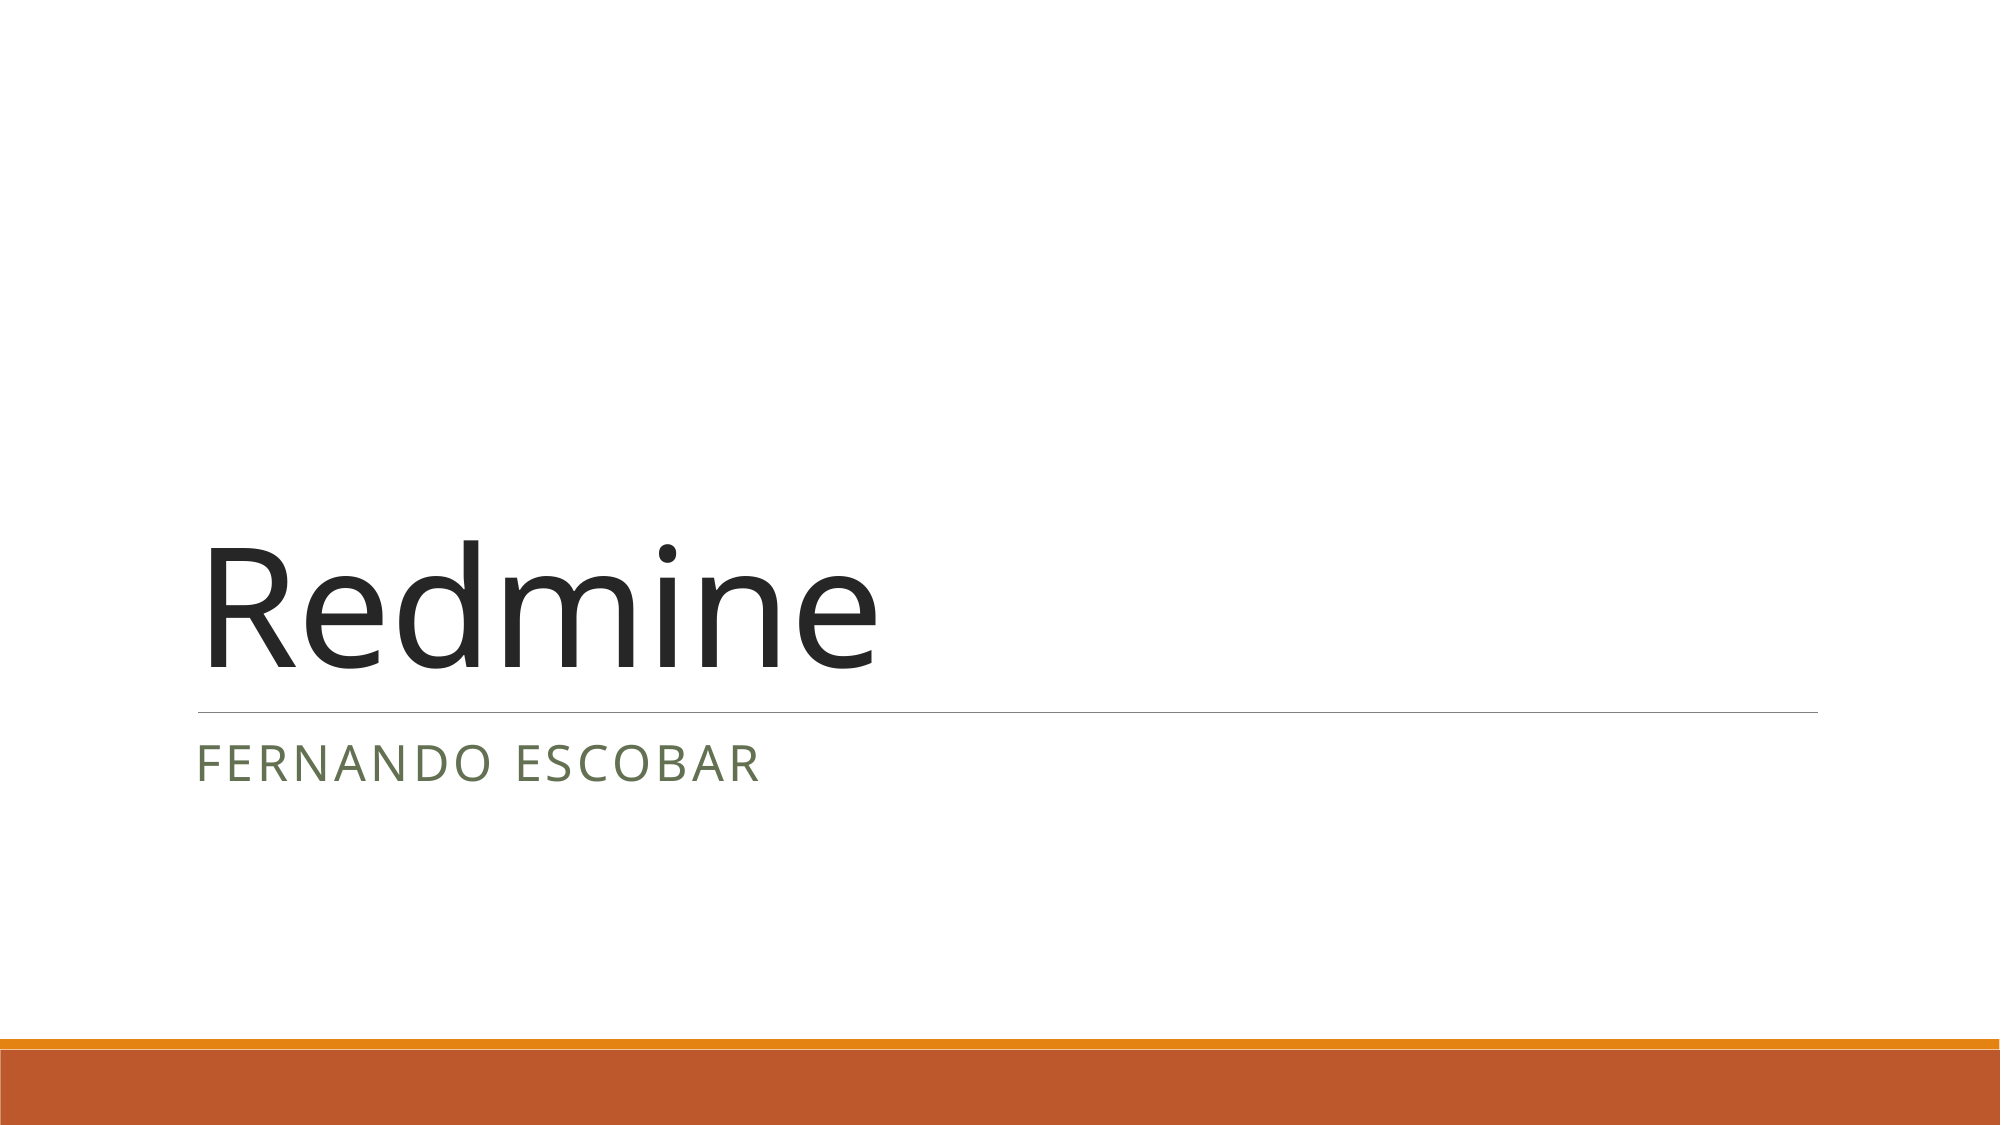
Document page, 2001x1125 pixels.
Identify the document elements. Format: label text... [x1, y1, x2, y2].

subtitle Fernando Escobar [180, 730, 1831, 919]
title Redmine [180, 124, 1830, 710]
